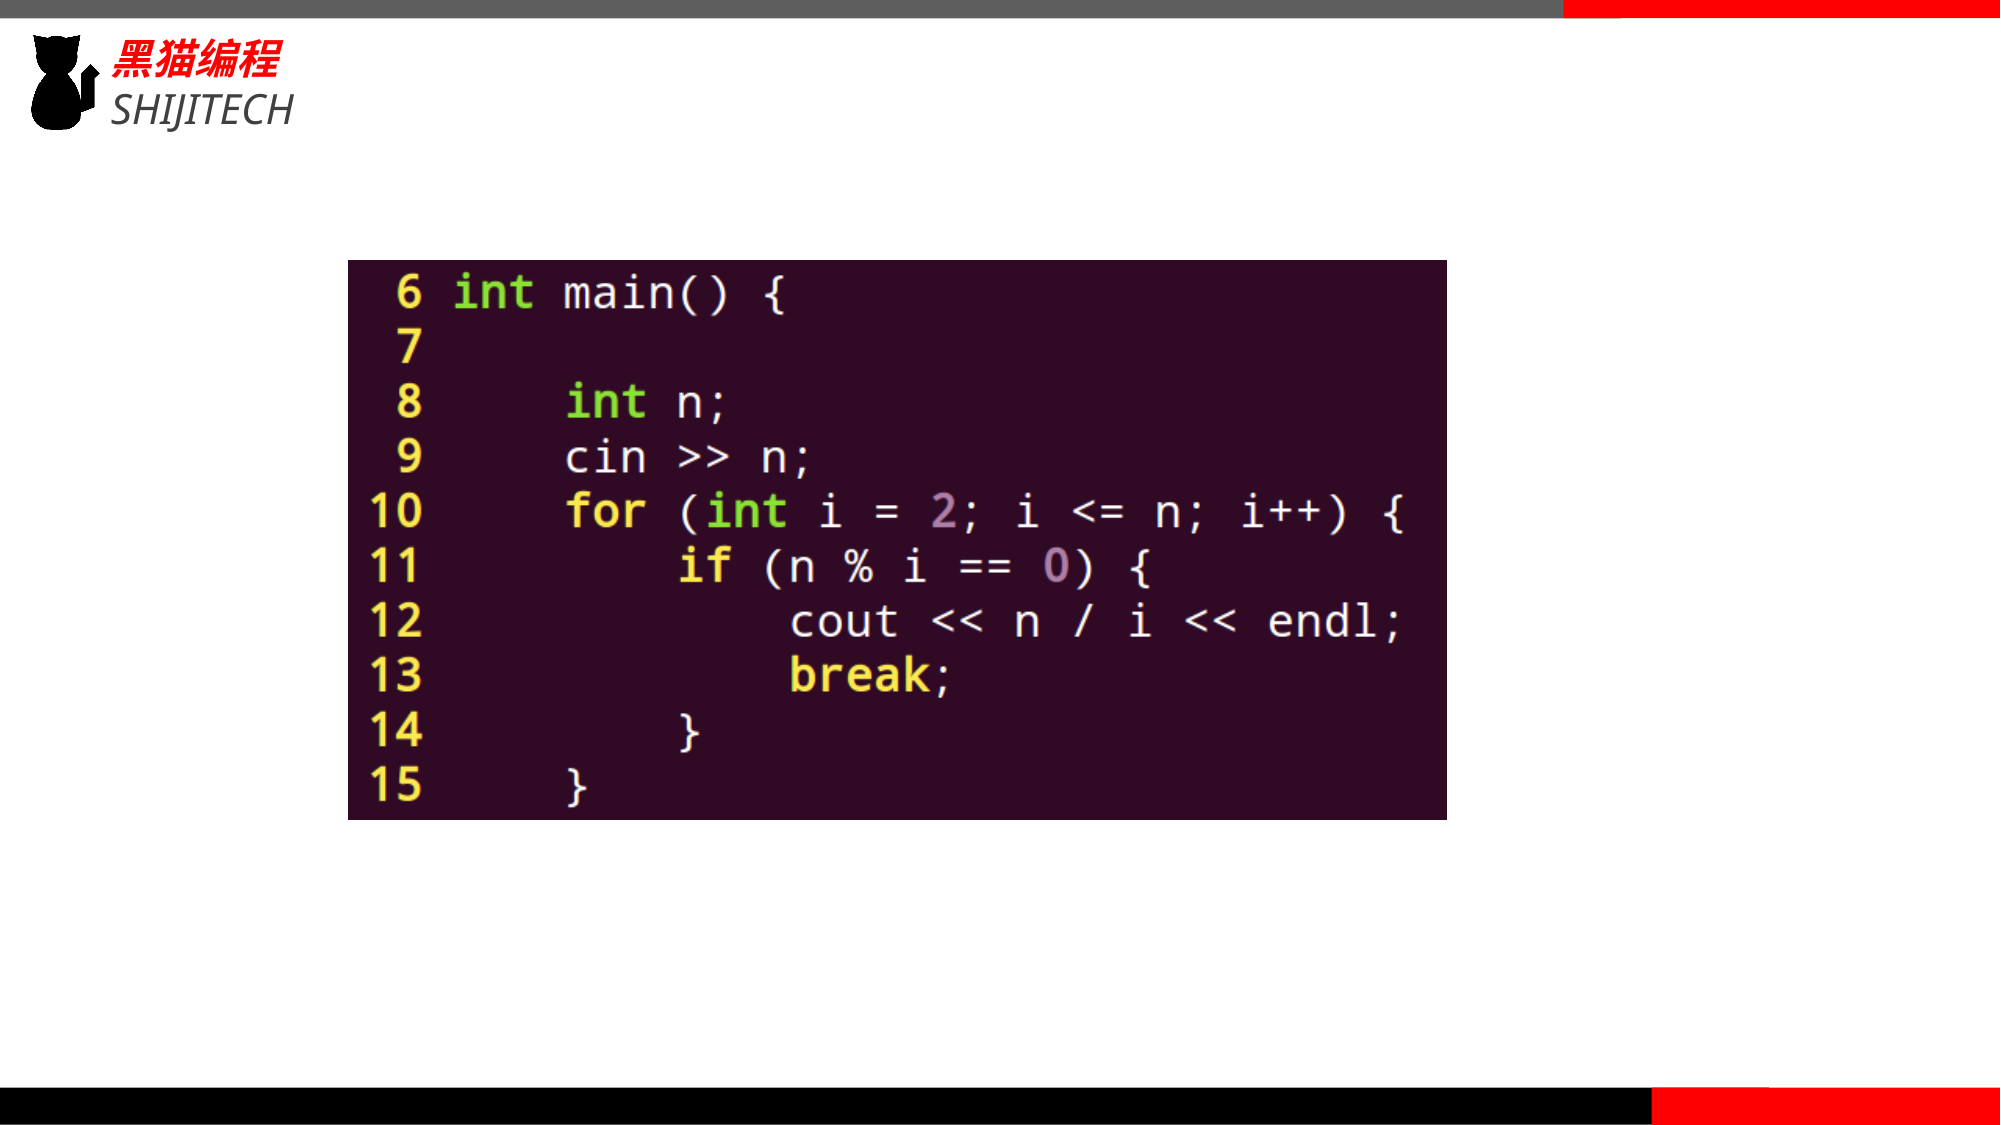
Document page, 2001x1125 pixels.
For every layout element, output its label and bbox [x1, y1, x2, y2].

picture [17, 35, 113, 130]
picture [348, 259, 1447, 820]
